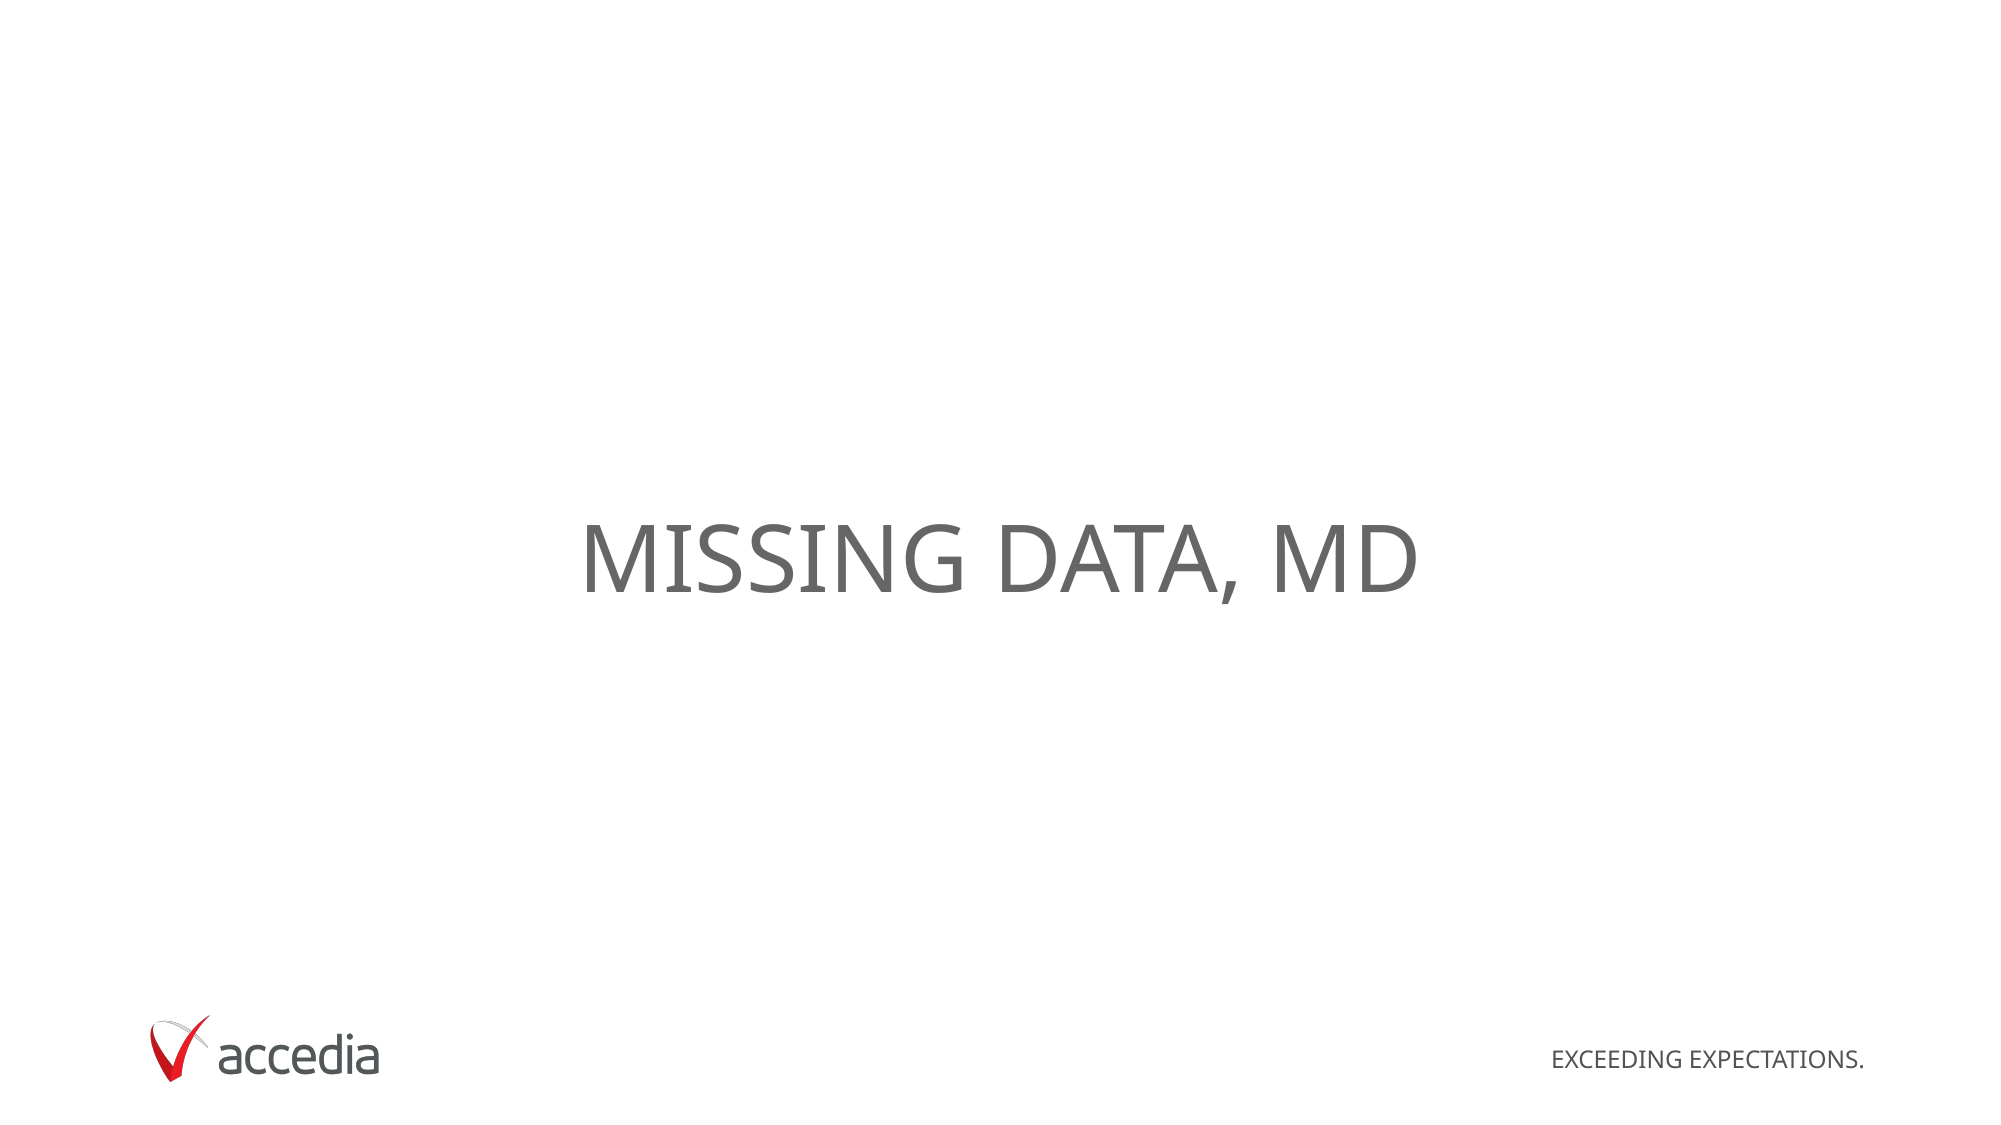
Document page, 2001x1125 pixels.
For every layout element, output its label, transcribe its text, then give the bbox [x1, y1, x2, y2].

title Missing Data, MD [421, 488, 1579, 637]
picture [145, 1014, 384, 1082]
